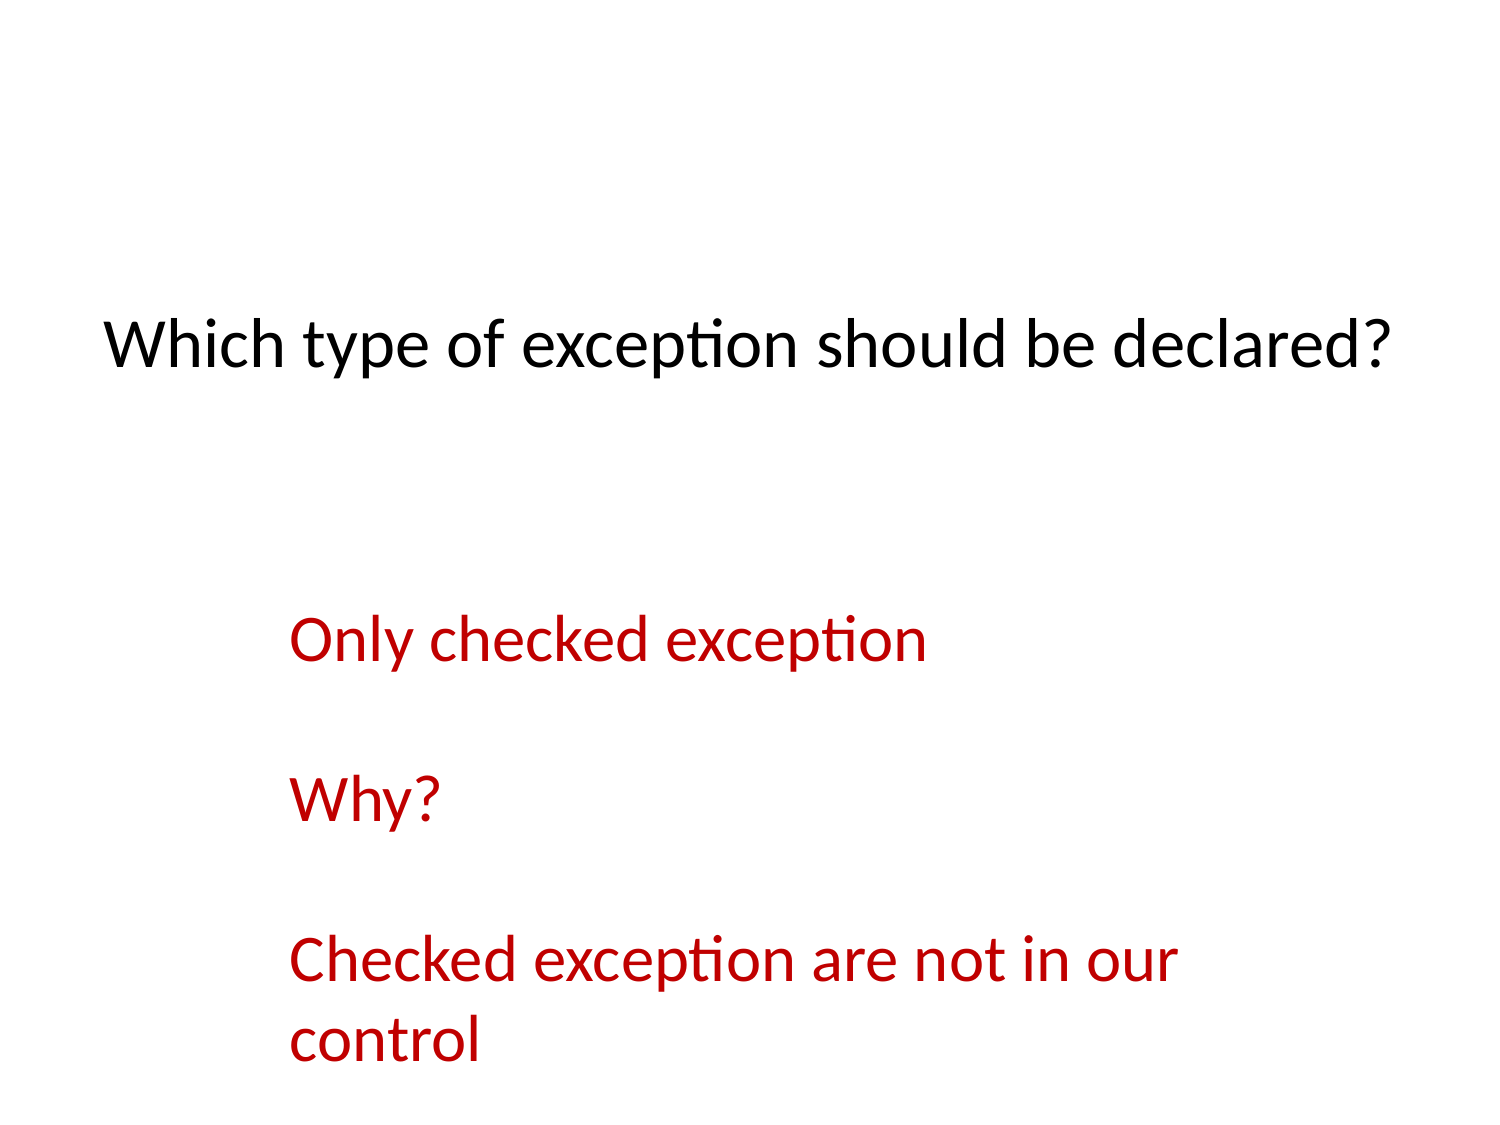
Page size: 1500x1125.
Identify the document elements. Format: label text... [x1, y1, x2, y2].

text_box Only checked exception Why? Checked exception are not in our control [275, 587, 1300, 1082]
title Which type of exception should be declared? [75, 287, 1425, 475]
